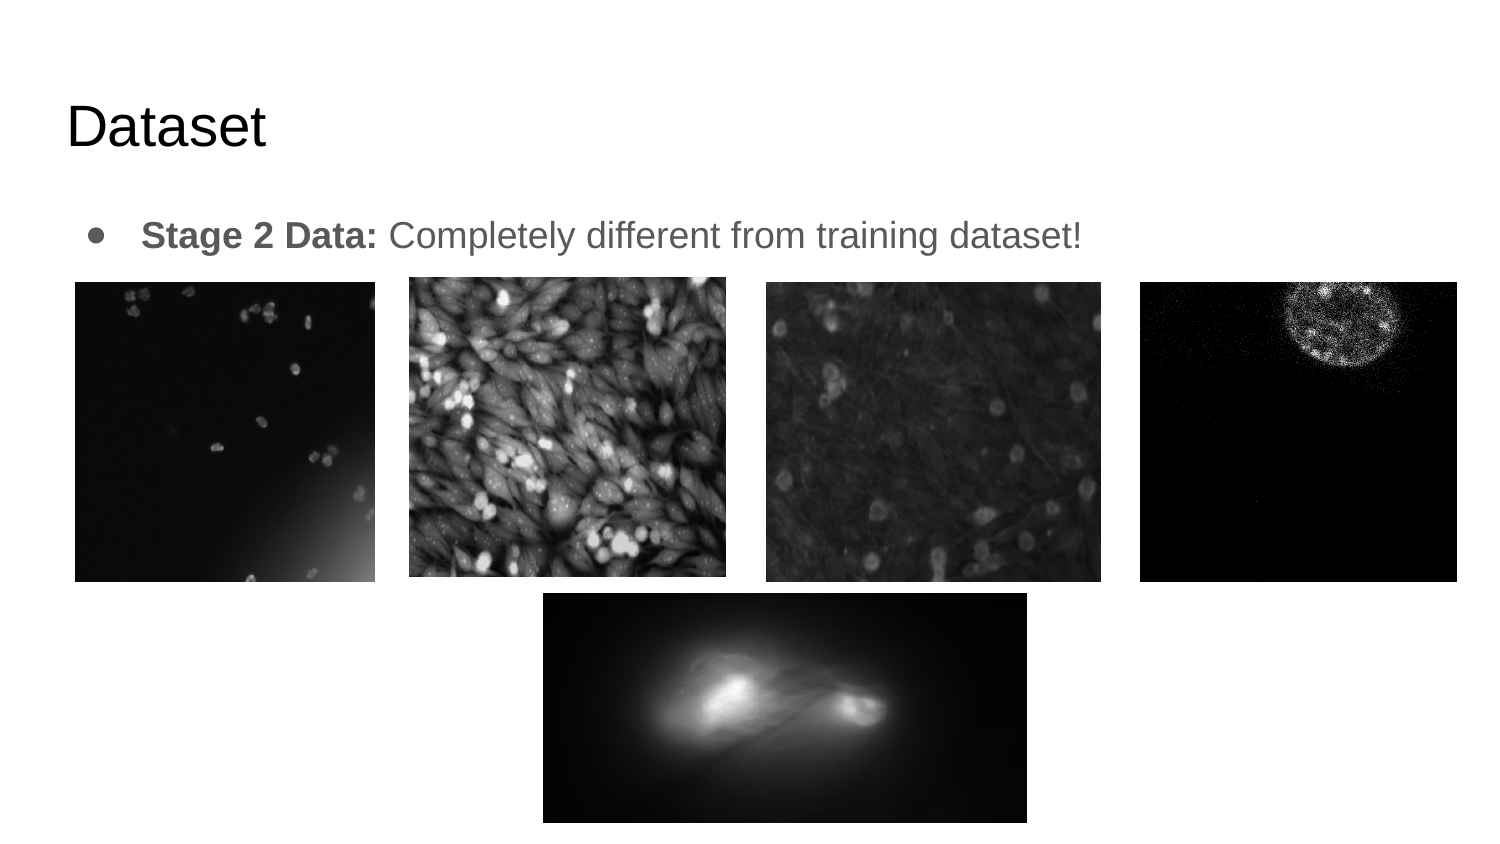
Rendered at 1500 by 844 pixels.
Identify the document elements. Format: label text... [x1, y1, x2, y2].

picture [542, 593, 1027, 823]
picture [409, 277, 726, 578]
list Stage 2 Data: Completely different from training dataset! [51, 189, 1449, 750]
picture [75, 281, 375, 582]
picture [1140, 281, 1457, 582]
picture [766, 281, 1101, 582]
title Dataset [51, 72, 1449, 167]
